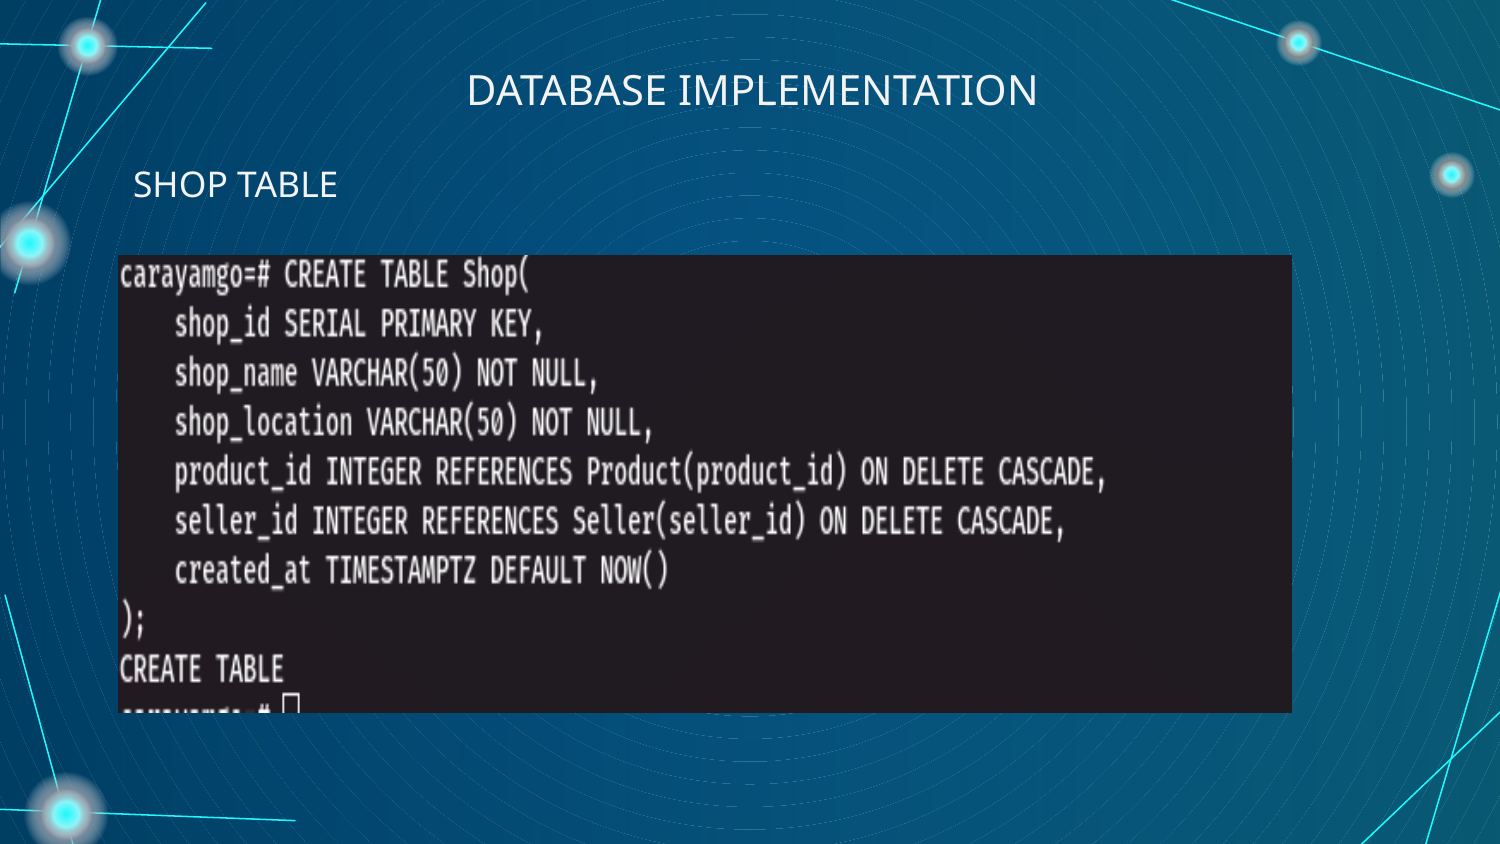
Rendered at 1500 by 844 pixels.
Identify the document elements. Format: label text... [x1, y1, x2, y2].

picture [117, 255, 1292, 715]
text_box DATABASE IMPLEMENTATION [451, 48, 1096, 199]
text_box SHOP TABLE [118, 146, 459, 253]
